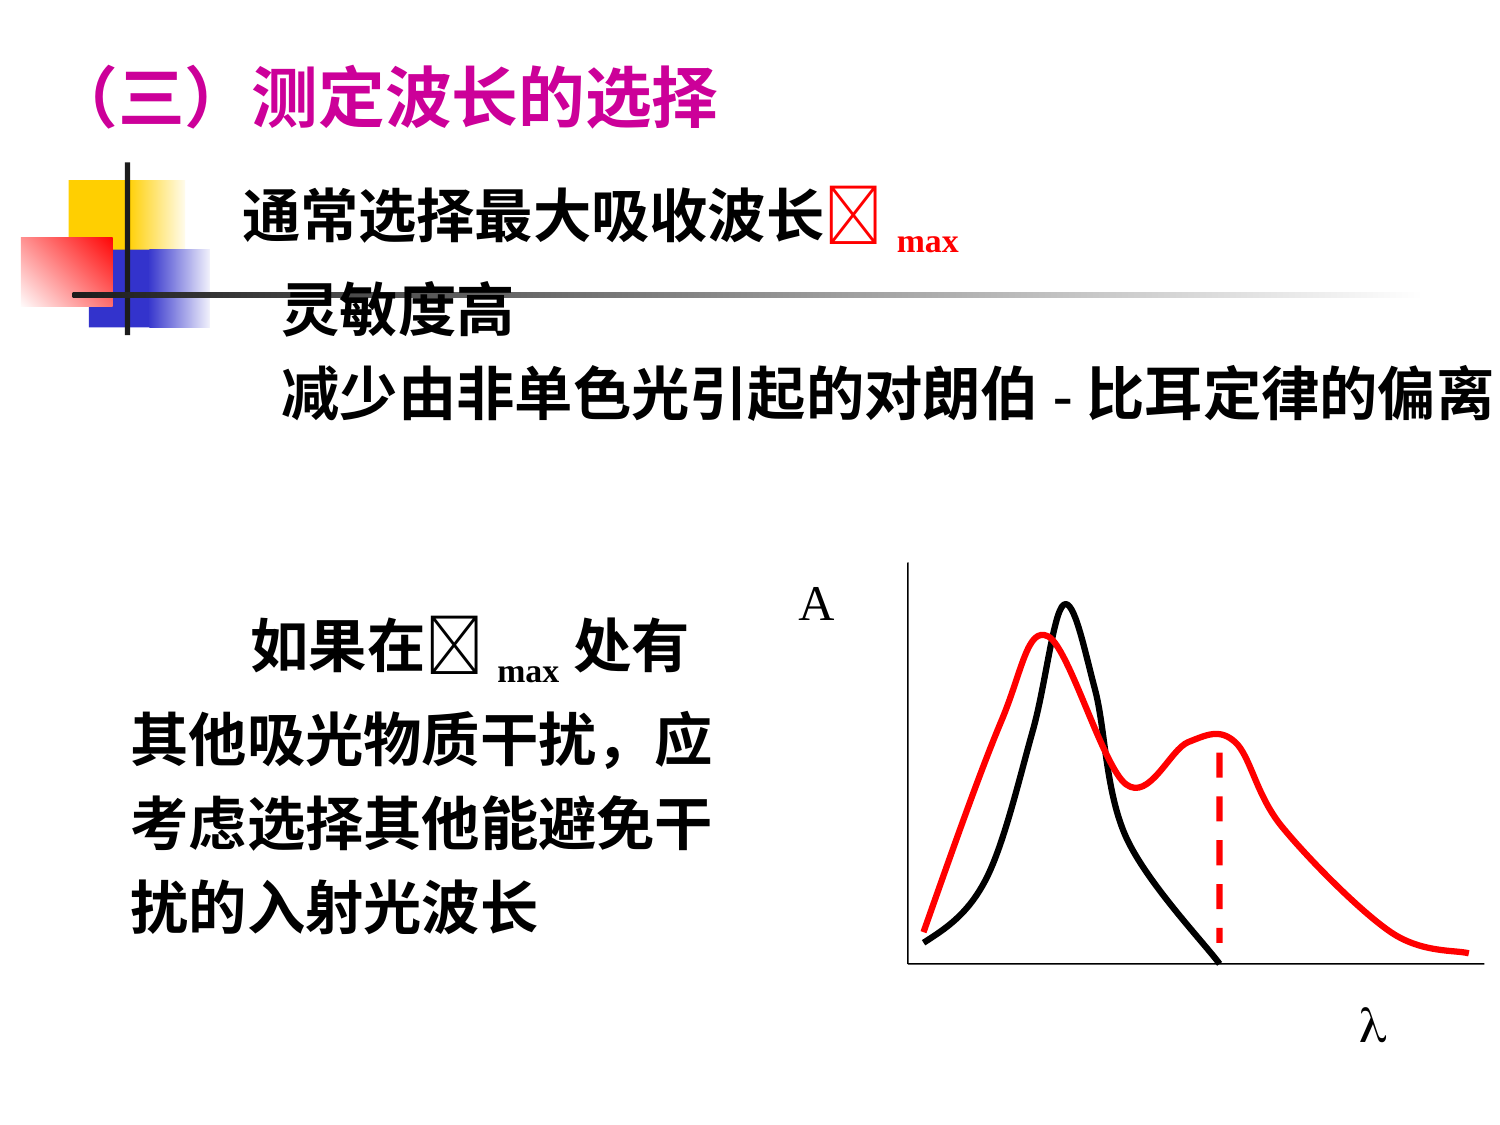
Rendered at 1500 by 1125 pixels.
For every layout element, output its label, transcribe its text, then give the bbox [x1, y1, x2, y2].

text_box （三）测定波长的选择 [36, 48, 837, 144]
text_box 如果在max处有其他吸光物质干扰，应考虑选择其他能避免干扰的入射光波长 [115, 586, 739, 949]
text_box 通常选择最大吸收波长max 灵敏度高 减少由非单色光引起的对朗伯-比耳定律的偏离 [160, 156, 1500, 512]
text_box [783, 562, 1500, 1060]
